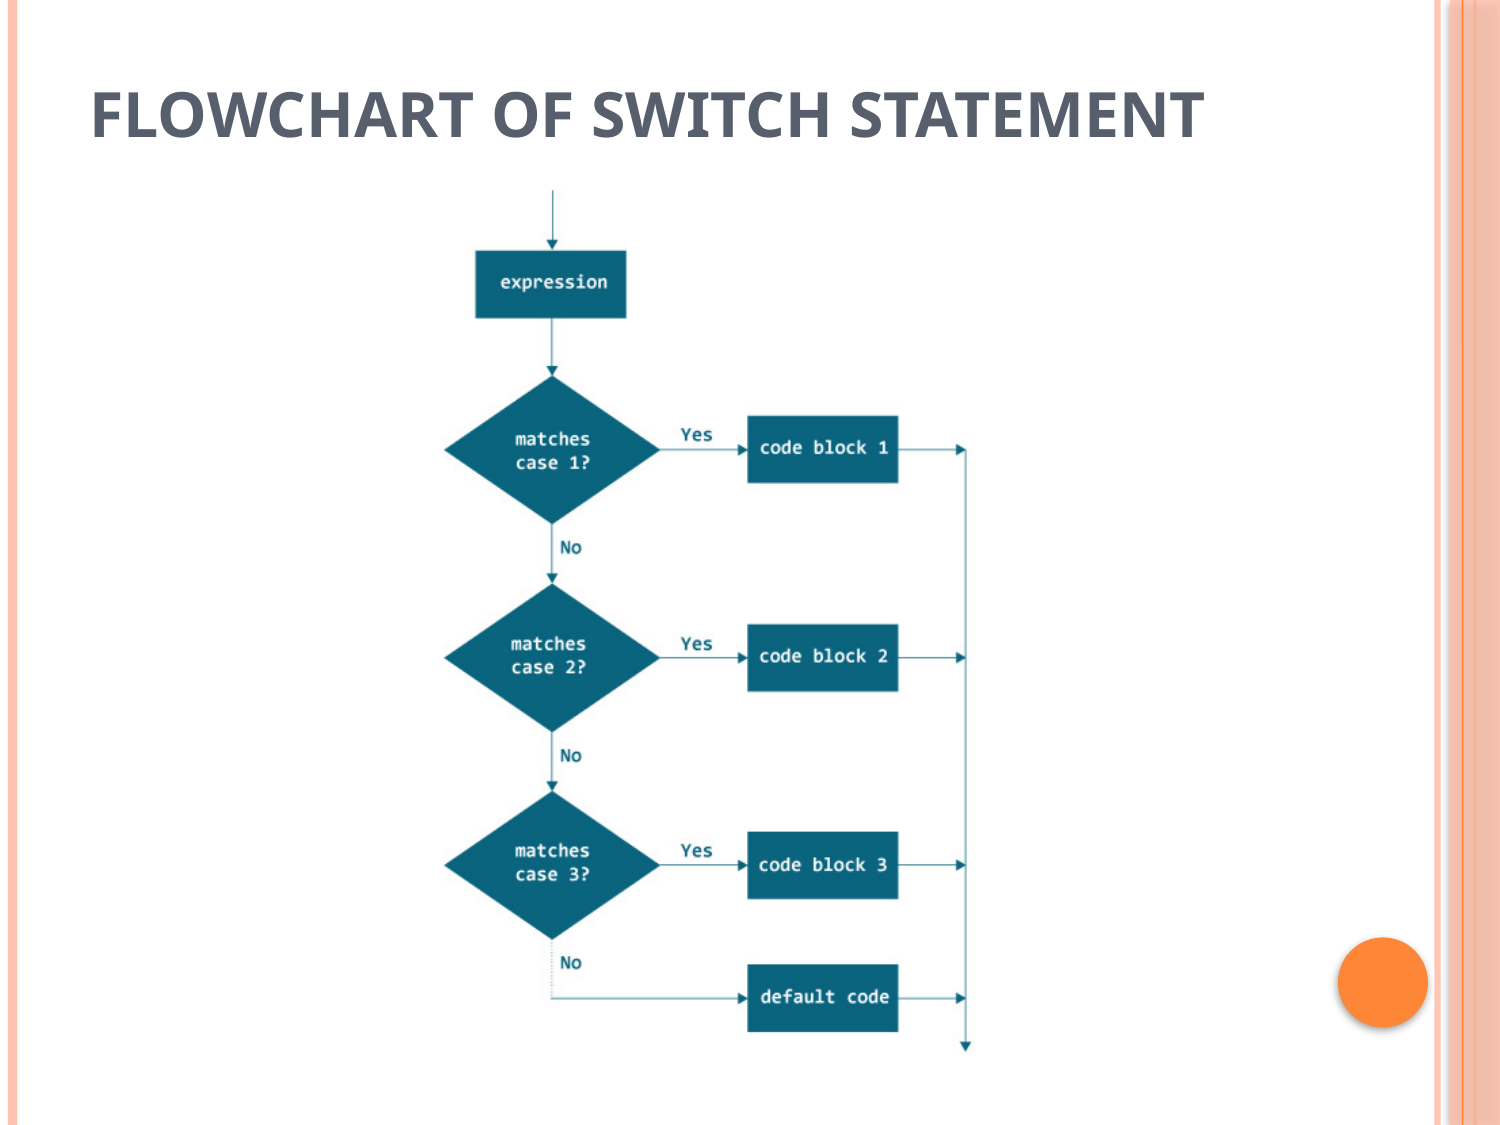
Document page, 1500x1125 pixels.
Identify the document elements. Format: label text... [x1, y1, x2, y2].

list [432, 177, 976, 1063]
title Flowchart of switch Statement [75, 45, 1300, 233]
